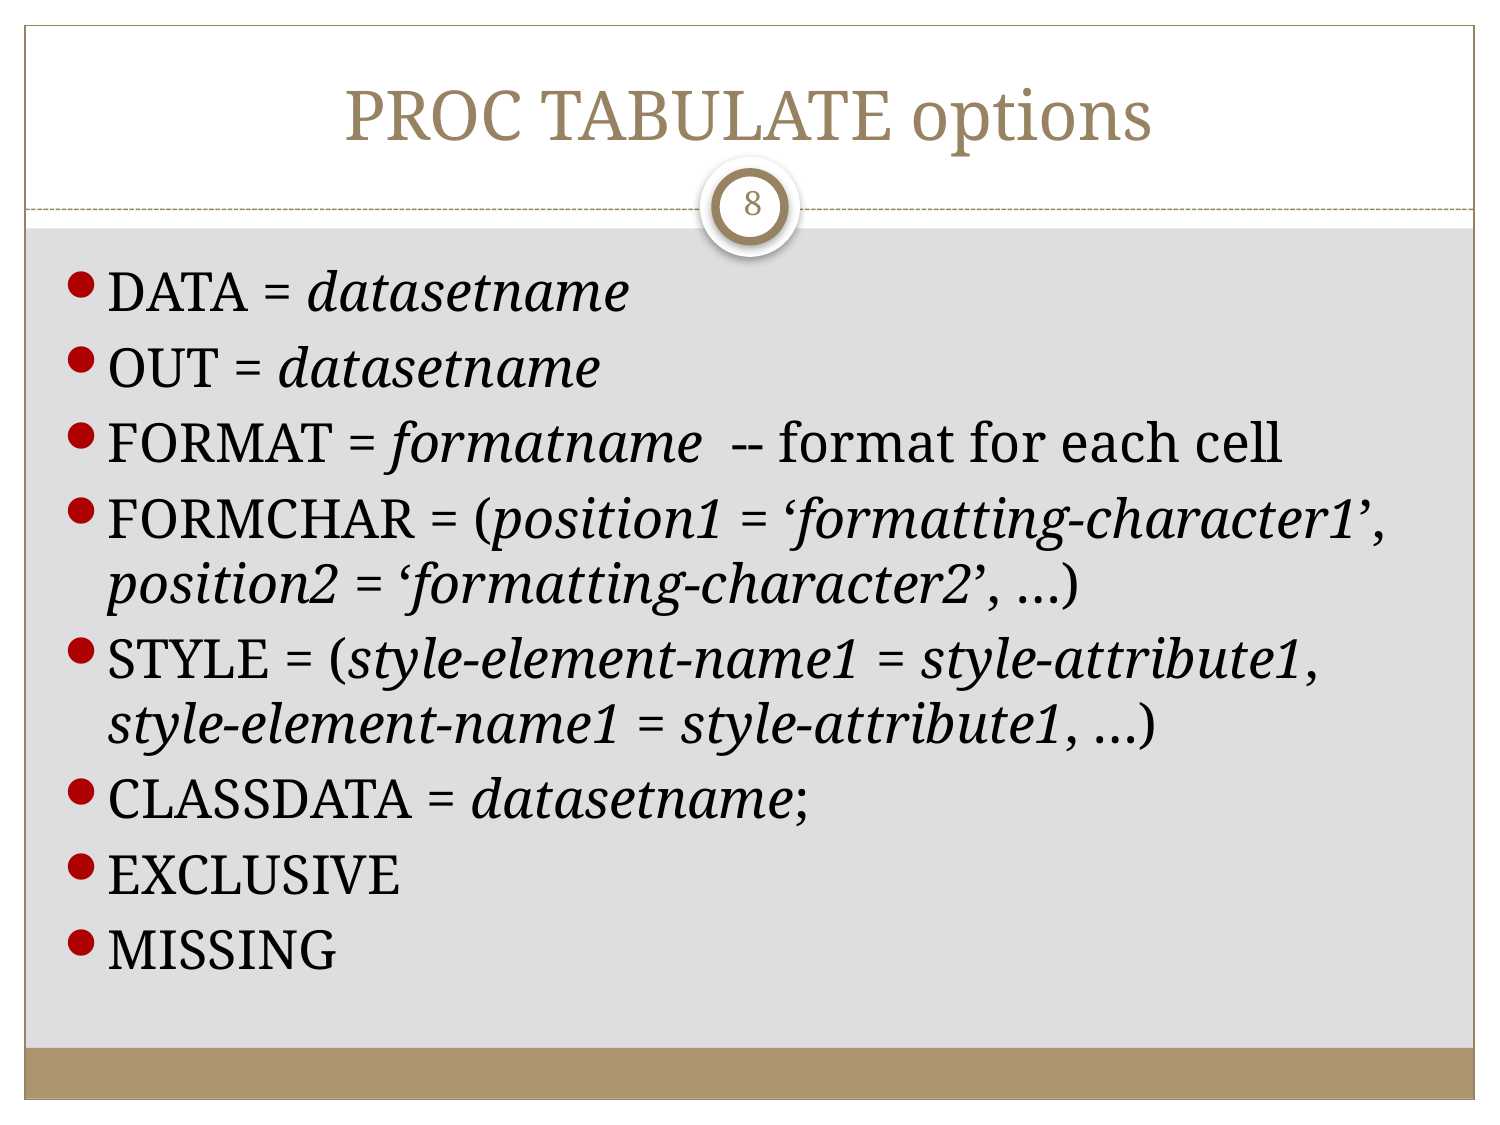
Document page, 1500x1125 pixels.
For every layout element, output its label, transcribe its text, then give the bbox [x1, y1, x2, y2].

list DATA = datasetname OUT = datasetname FORMAT = formatname -- format for each cell FORMCHAR = (position1 = ‘formatting-character1’, position2 = ‘formatting-character2’, …) STYLE = (style-element-name1 = style-attribute1, style-element-name1 = style-attribute1, …) CLASSDATA = datasetname; EXCLUSIVE MISSING [49, 250, 1445, 1001]
title PROC TABULATE options [49, 37, 1450, 162]
slide_number 8 [715, 168, 791, 241]
